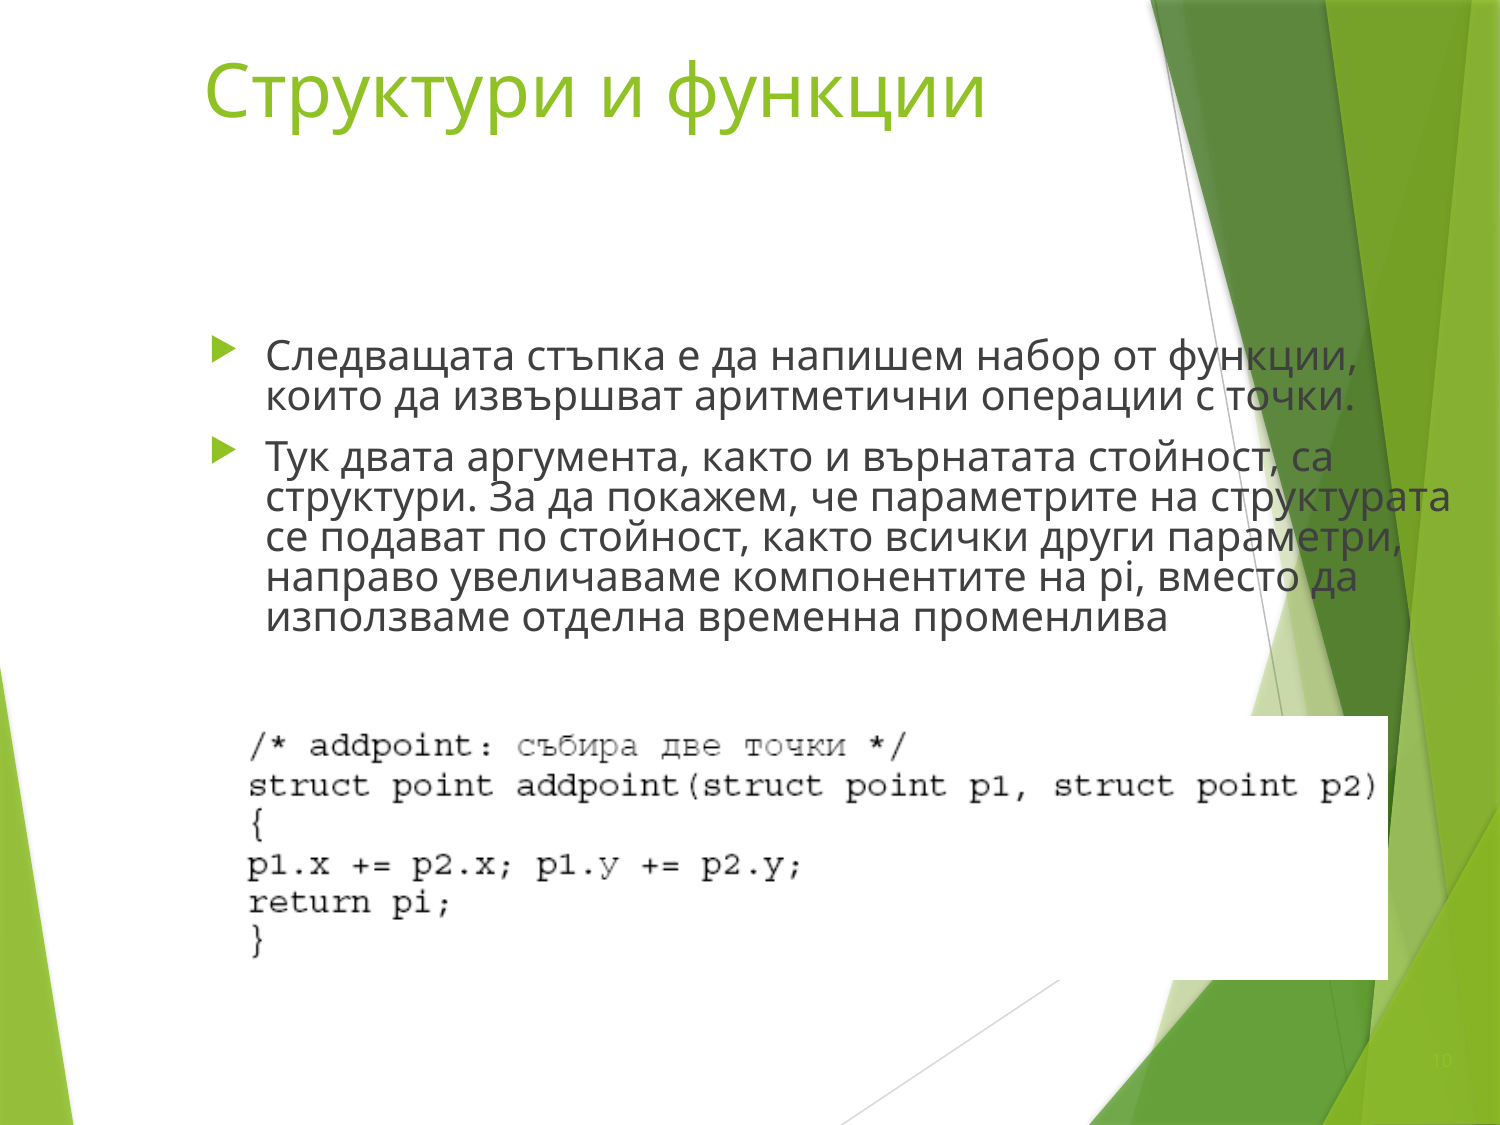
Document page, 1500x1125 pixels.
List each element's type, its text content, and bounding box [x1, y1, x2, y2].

slide_number 10 [1155, 1024, 1468, 1100]
list Следващата стъпка е да напишем набор от функции, които да извършват аритметични операции с точки. Тук двата аргумента, както и върнатата стойност, са структури. За да покажем, че параметрите на структурата се подават по стойност, както всички други параметри, направо увеличаваме компонентите на pi, вместо да използваме отделна временна променлива [193, 331, 1469, 656]
picture [241, 715, 1389, 981]
title Структури и функции [188, 35, 1468, 275]
